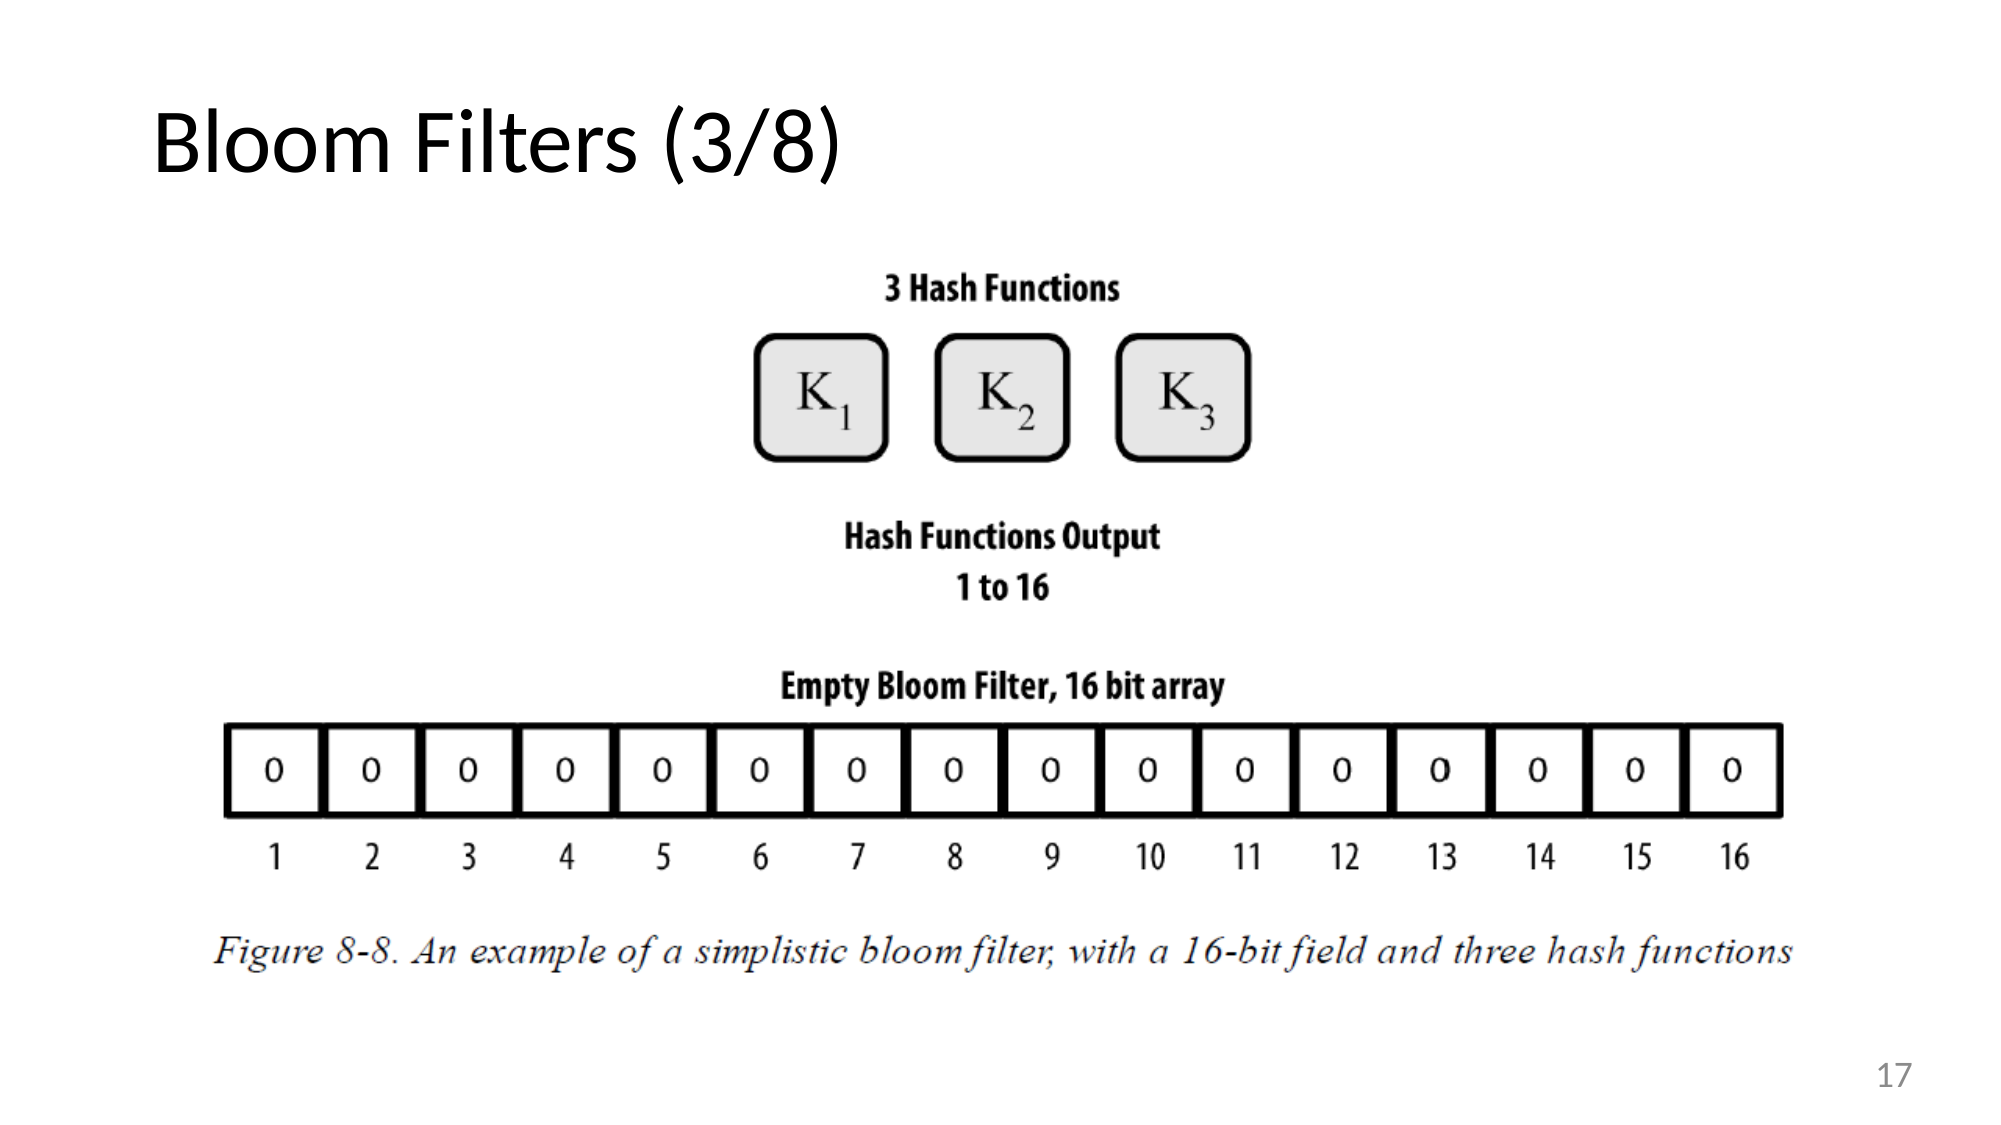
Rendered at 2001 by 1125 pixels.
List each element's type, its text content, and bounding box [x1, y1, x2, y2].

title Bloom Filters (3/8) [137, 59, 1863, 227]
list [188, 252, 1812, 990]
slide_number 17 [1477, 1042, 1928, 1103]
